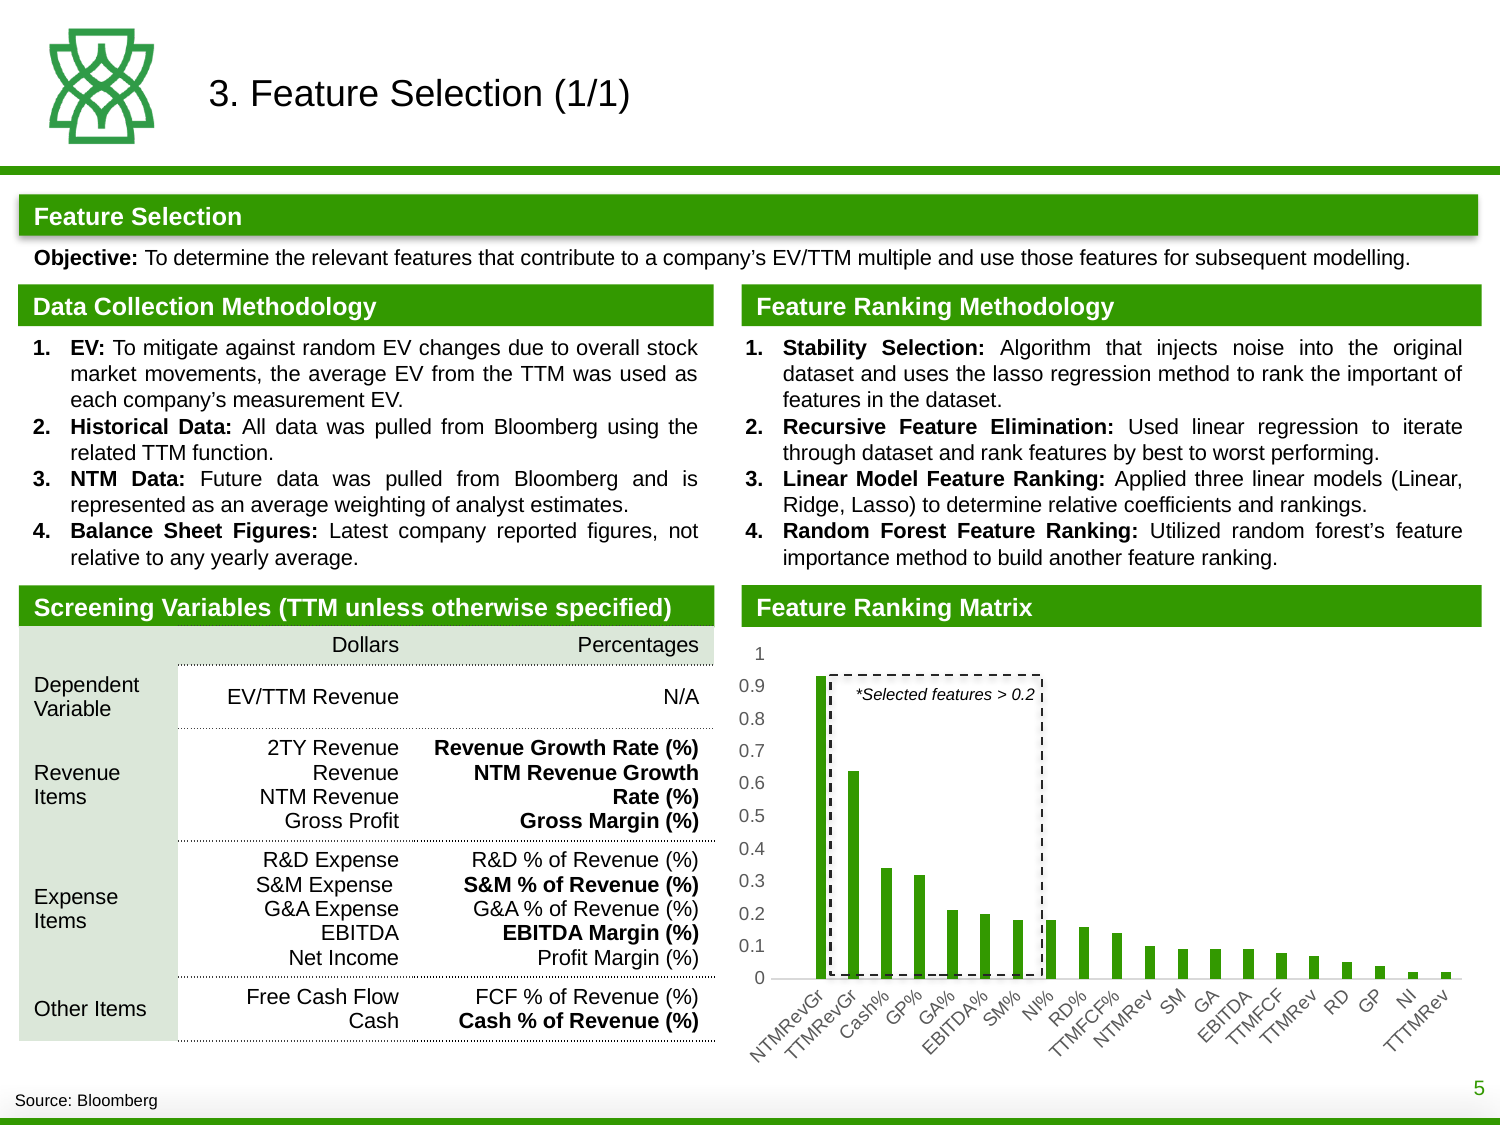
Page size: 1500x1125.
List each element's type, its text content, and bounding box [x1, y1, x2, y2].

table_header Percentages [414, 626, 714, 665]
text_box Objective: To determine the relevant features that contribute to a company’s EV/TTM multiple and use those features for subsequent modelling. [19, 236, 1463, 278]
table_cell N/A [414, 665, 714, 729]
text_box 3. Feature Selection (1/1) [193, 31, 1497, 152]
text_box Feature Selection [18, 194, 1479, 237]
text_box Feature Ranking Matrix [740, 583, 1484, 629]
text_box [723, 633, 1478, 1077]
table_cell EV/TTM Revenue [178, 665, 414, 729]
table_header Dollars [178, 626, 414, 665]
table_cell 2TY Revenue Revenue NTM Revenue Gross Profit [178, 729, 414, 841]
picture [36, 17, 163, 152]
table_cell FCF % of Revenue (%) Cash % of Revenue (%) [414, 977, 714, 1041]
table_cell R&D % of Revenue (%) S&M % of Revenue (%) G&A % of Revenue (%) EBITDA Margin (%) Profit Margin (%) [414, 841, 714, 977]
text_box Screening Variables (TTM unless otherwise specified) [17, 583, 717, 629]
text_box Stability Selection: Algorithm that injects noise into the original dataset and uses the lasso regression method to rank the important of features in the dataset. Recursive Feature Elimination: Used linear regression to iterate through dataset and rank features by best to worst performing. Linear Model Feature Ranking: Applied three linear models (Linear, Ridge, Lasso) to determine relative coefficients and rankings. Random Forest Feature Ranking: Utilized random forest’s feature importance method to build another feature ranking. [730, 326, 1478, 577]
table_cell Dependent Variable [19, 665, 178, 729]
slide_number 5 [1149, 1056, 1500, 1117]
text_box EV: To mitigate against random EV changes due to overall stock market movements, the average EV from the TTM was used as each company’s measurement EV. Historical Data: All data was pulled from Bloomberg using the related TTM function. NTM Data: Future data was pulled from Bloomberg and is represented as an average weighting of analyst estimates. Balance Sheet Figures: Latest company reported figures, not relative to any yearly average. [18, 326, 714, 577]
table_cell Revenue Growth Rate (%) NTM Revenue Growth Rate (%) Gross Margin (%) [414, 729, 714, 841]
picture [1, 168, 1499, 174]
text_box Source: Bloomberg [0, 1082, 1149, 1117]
picture [1, 1119, 1499, 1125]
table_cell Free Cash Flow Cash [178, 977, 414, 1041]
table_header [19, 626, 178, 665]
text_box Feature Ranking Methodology [740, 282, 1484, 328]
text_box Data Collection Methodology [16, 282, 716, 328]
table_cell Other Items [19, 977, 178, 1041]
table_cell R&D Expense S&M Expense G&A Expense EBITDA Net Income [178, 841, 414, 977]
table_cell Expense Items [19, 841, 178, 977]
table_cell Revenue Items [19, 729, 178, 841]
